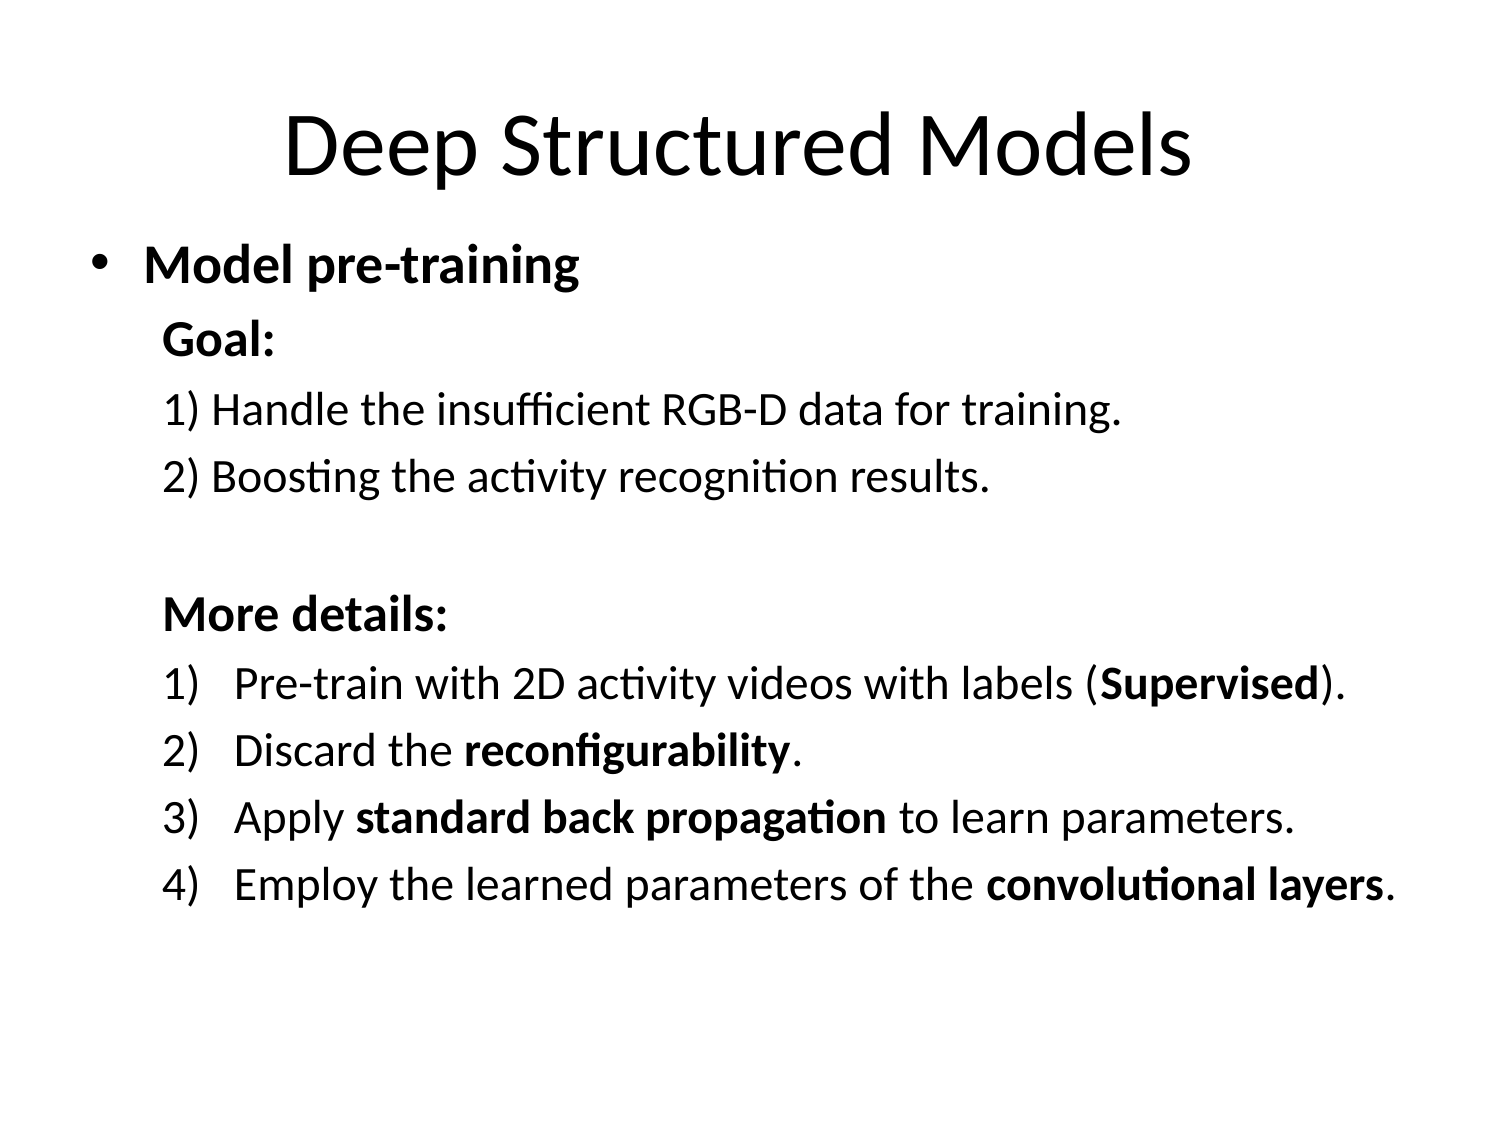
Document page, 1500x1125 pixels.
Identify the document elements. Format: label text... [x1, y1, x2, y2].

title Deep Structured Models [75, 45, 1425, 233]
text_box Model pre-training Goal: 1) Handle the insufficient RGB-D data for training. 2) Boosting the activity recognition results. More details: Pre-train with 2D activity videos with labels (Supervised). Discard the reconfigurability. Apply standard back propagation to learn parameters. Employ the learned parameters of the convolutional layers. [74, 219, 1425, 963]
